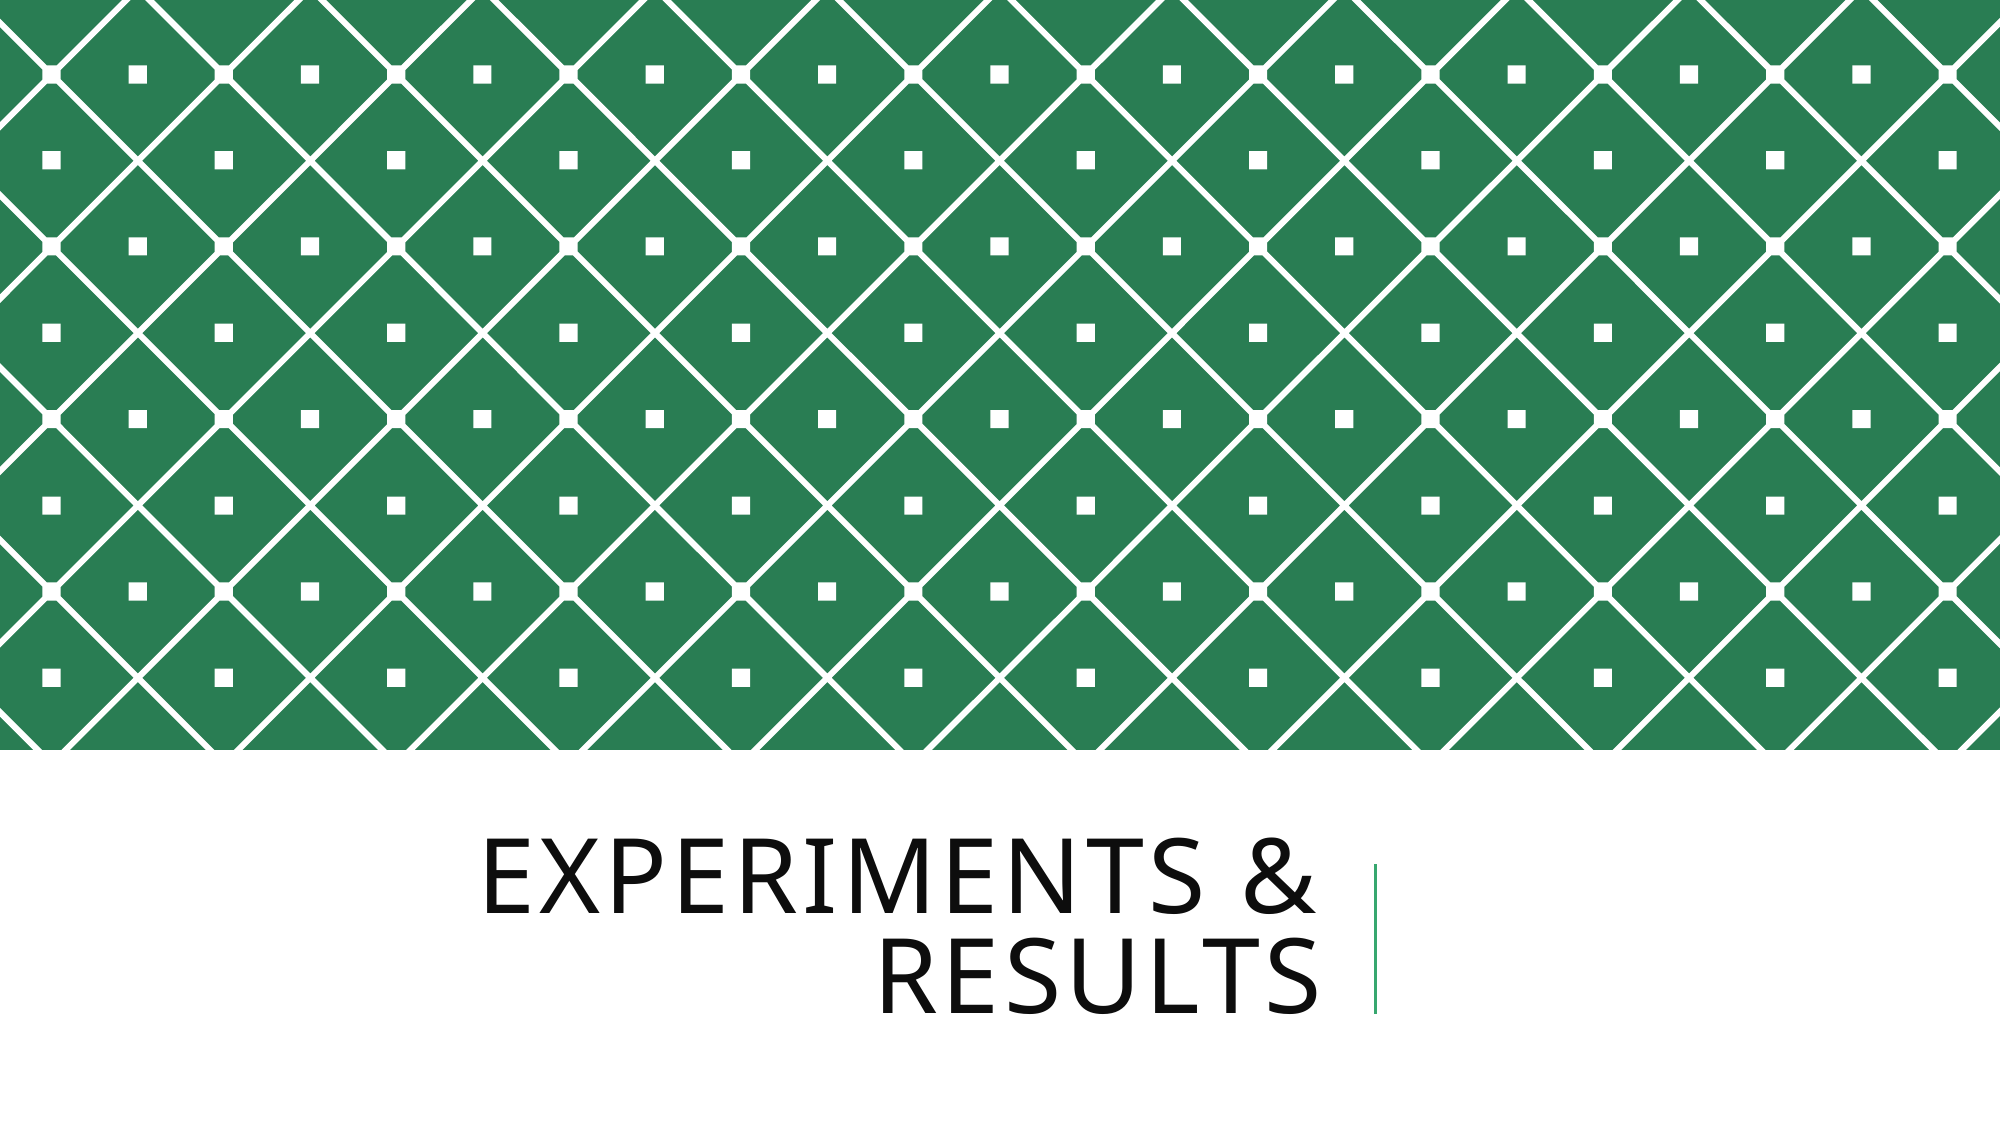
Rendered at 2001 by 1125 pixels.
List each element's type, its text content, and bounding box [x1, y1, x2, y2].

title Experiments & results [62, 813, 1338, 1054]
